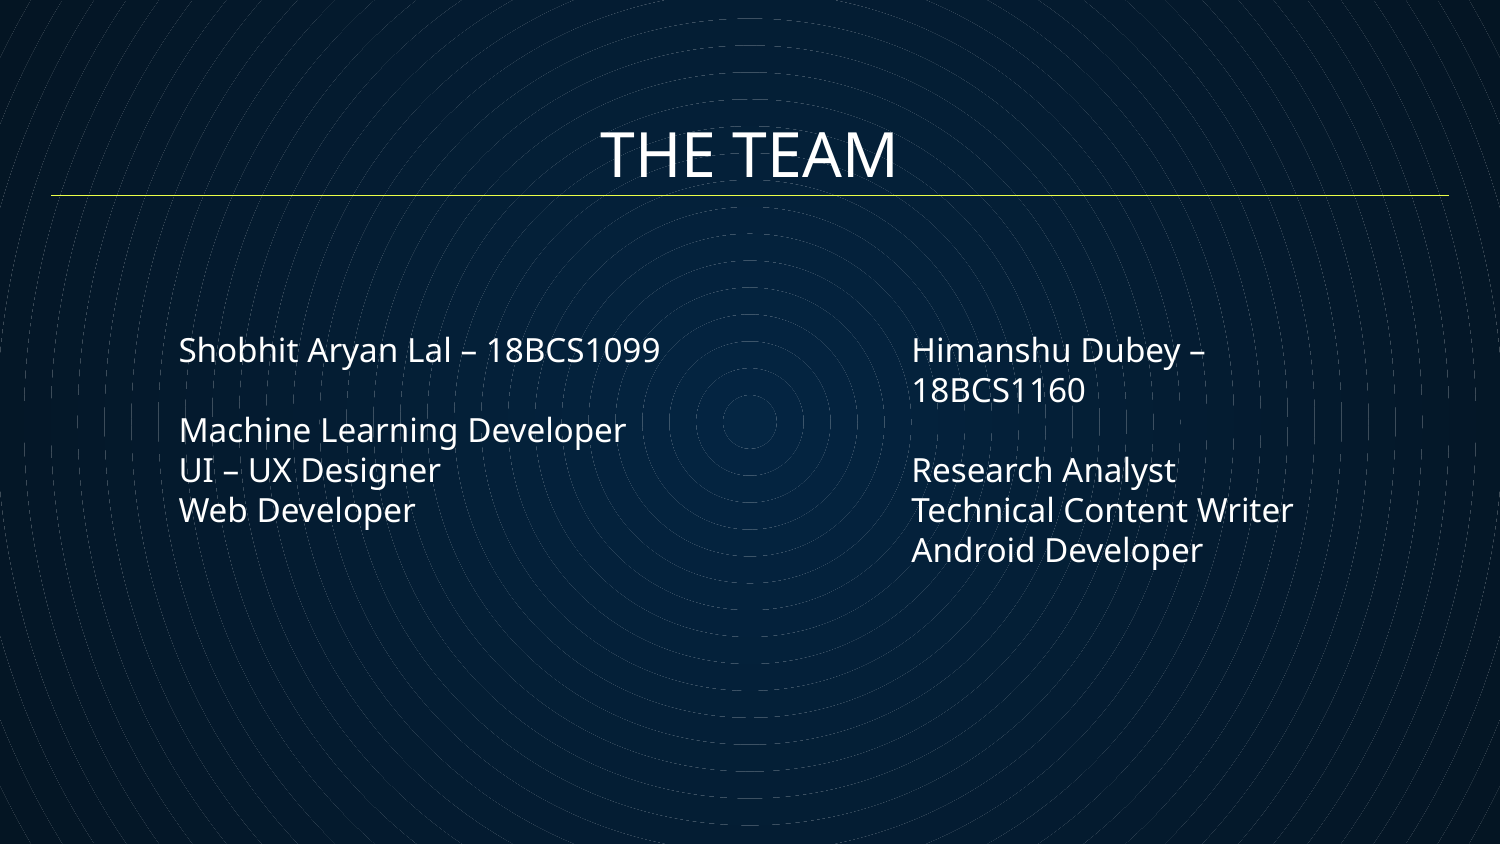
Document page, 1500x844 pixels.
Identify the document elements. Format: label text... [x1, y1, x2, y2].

title THE TEAM [51, 105, 1449, 195]
title THE TEAM [51, 202, 1449, 206]
text_box Himanshu Dubey – 18BCS1160 Research Analyst Technical Content Writer Android Developer [896, 314, 1404, 570]
title Shobhit Aryan Lal – 18BCS1099 Machine Learning Developer UI – UX Designer Web Developer [163, 314, 734, 611]
